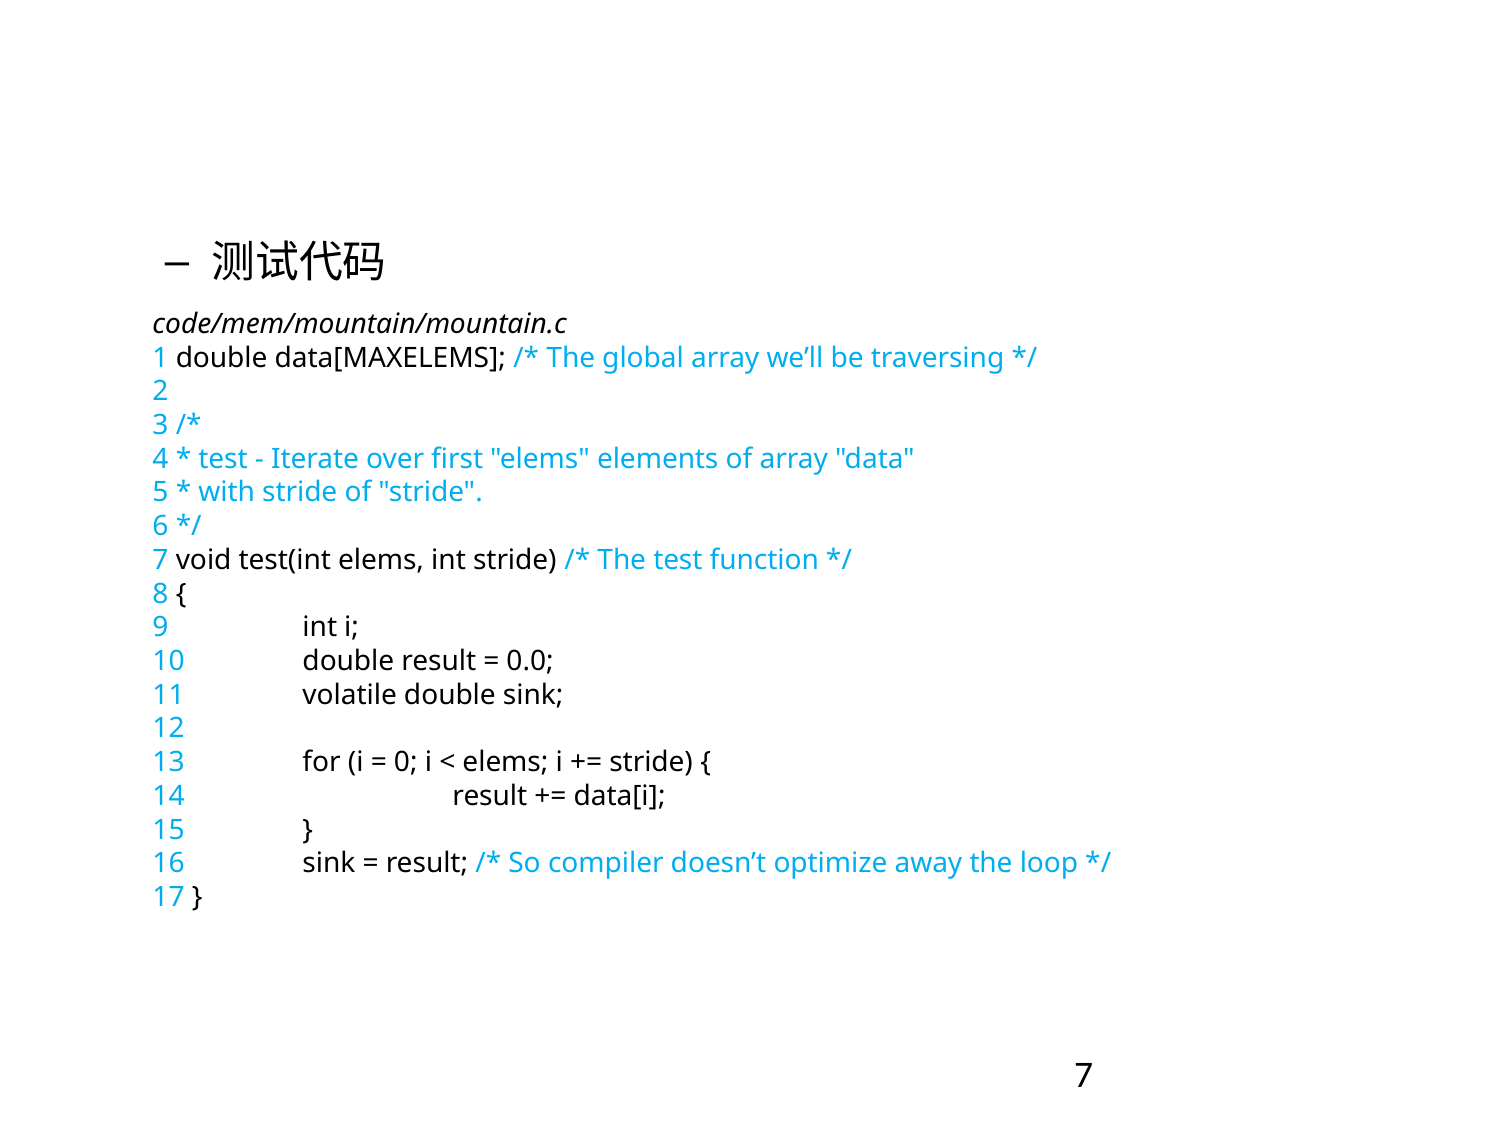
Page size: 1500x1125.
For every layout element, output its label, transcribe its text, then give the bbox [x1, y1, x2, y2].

text_box 测试代码 [74, 226, 1425, 302]
slide_number 7 [1059, 1042, 1397, 1103]
text_box code/mem/mountain/mountain.c 1 double data[MAXELEMS]; /* The global array we’ll be traversing */ 2 3 /* 4 * test - Iterate over first "elems" elements of array "data" 5 * with stride of "stride". 6 */ 7 void test(int elems, int stride) /* The test function */ 8 { 9 int i; 10 double result = 0.0; 11 volatile double sink; 12 13 for (i = 0; i < elems; i += stride) { 14 result += data[i]; 15 } 16 sink = result; /* So compiler doesn’t optimize away the loop */ 17 } [137, 297, 1412, 920]
